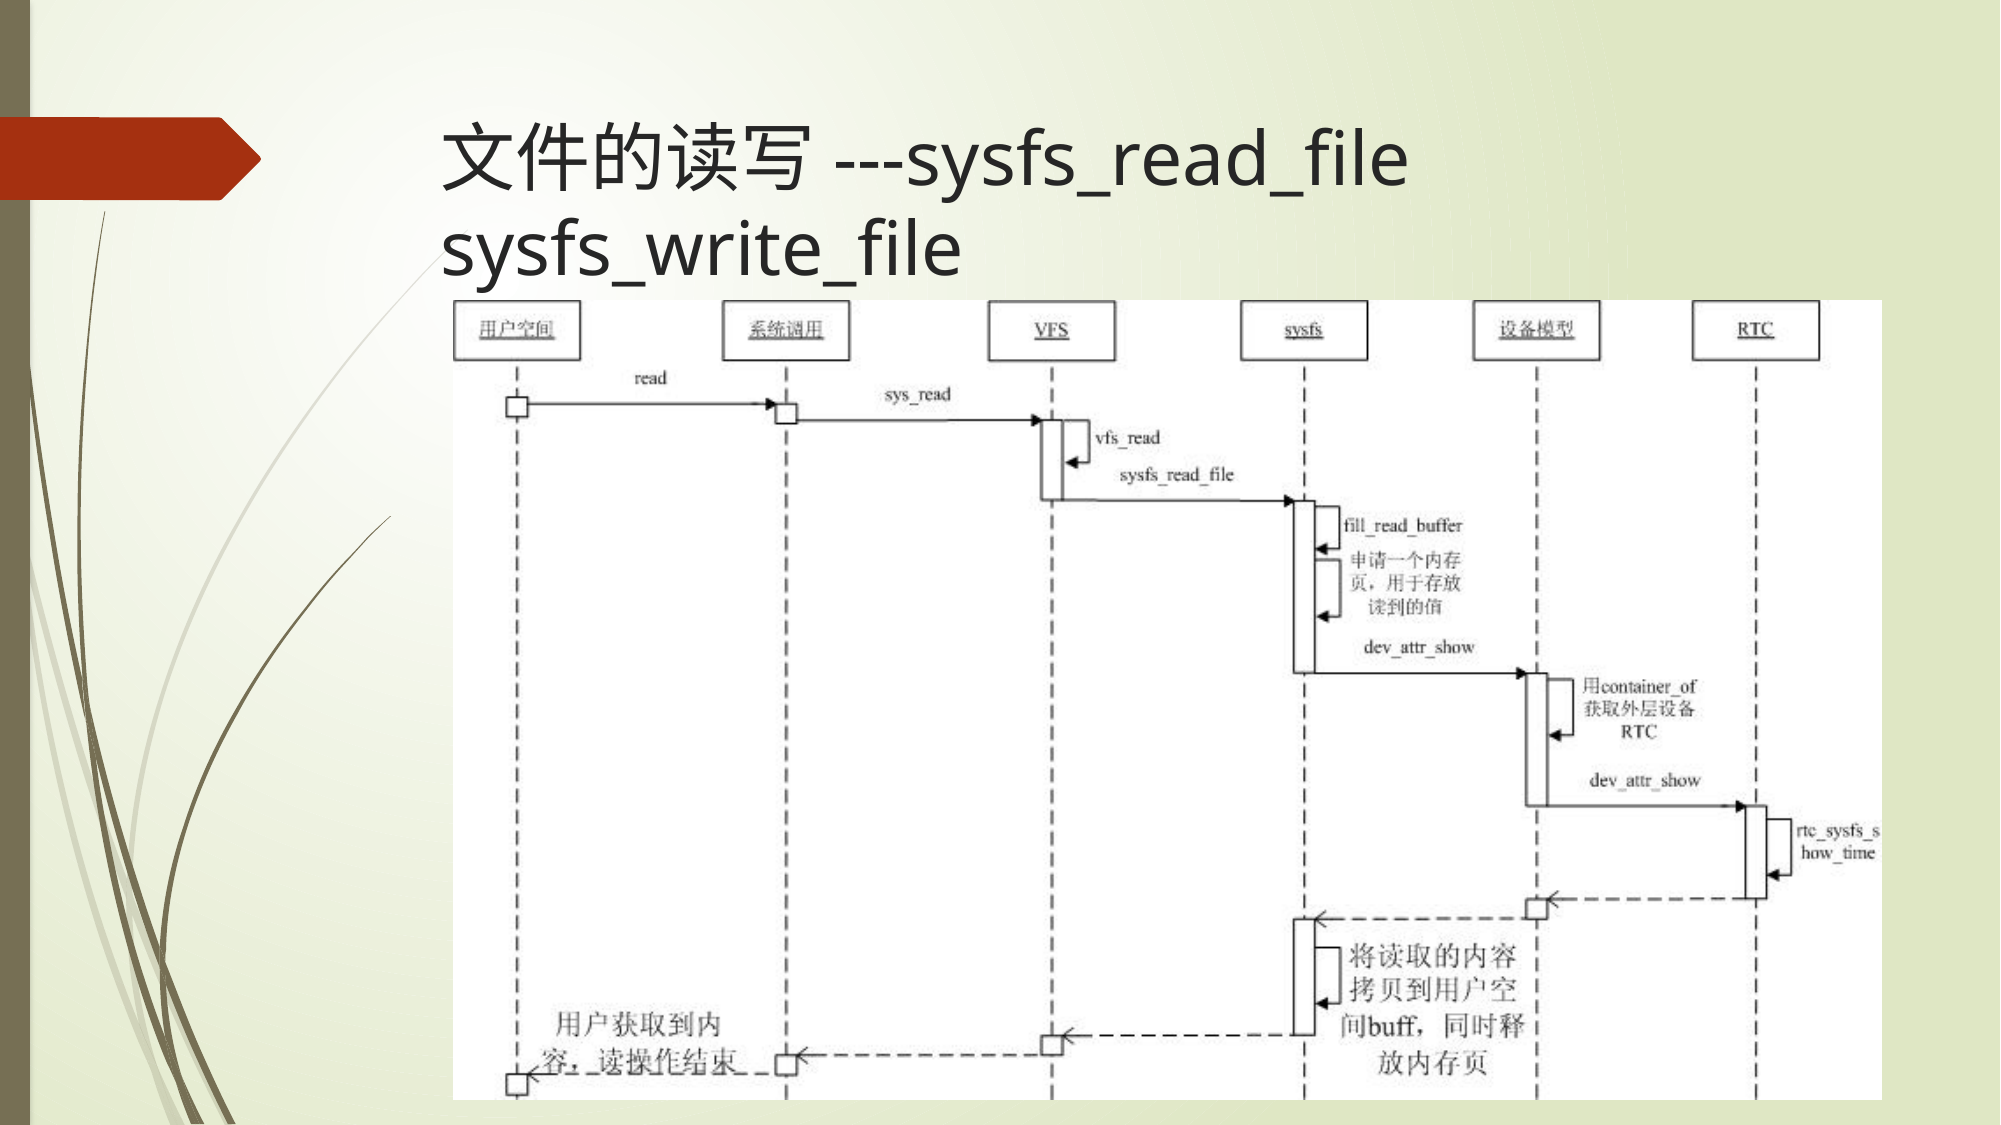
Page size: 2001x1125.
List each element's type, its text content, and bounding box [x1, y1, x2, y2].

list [453, 300, 1882, 1100]
title 文件的读写---sysfs_read_file sysfs_write_file [425, 102, 1888, 313]
